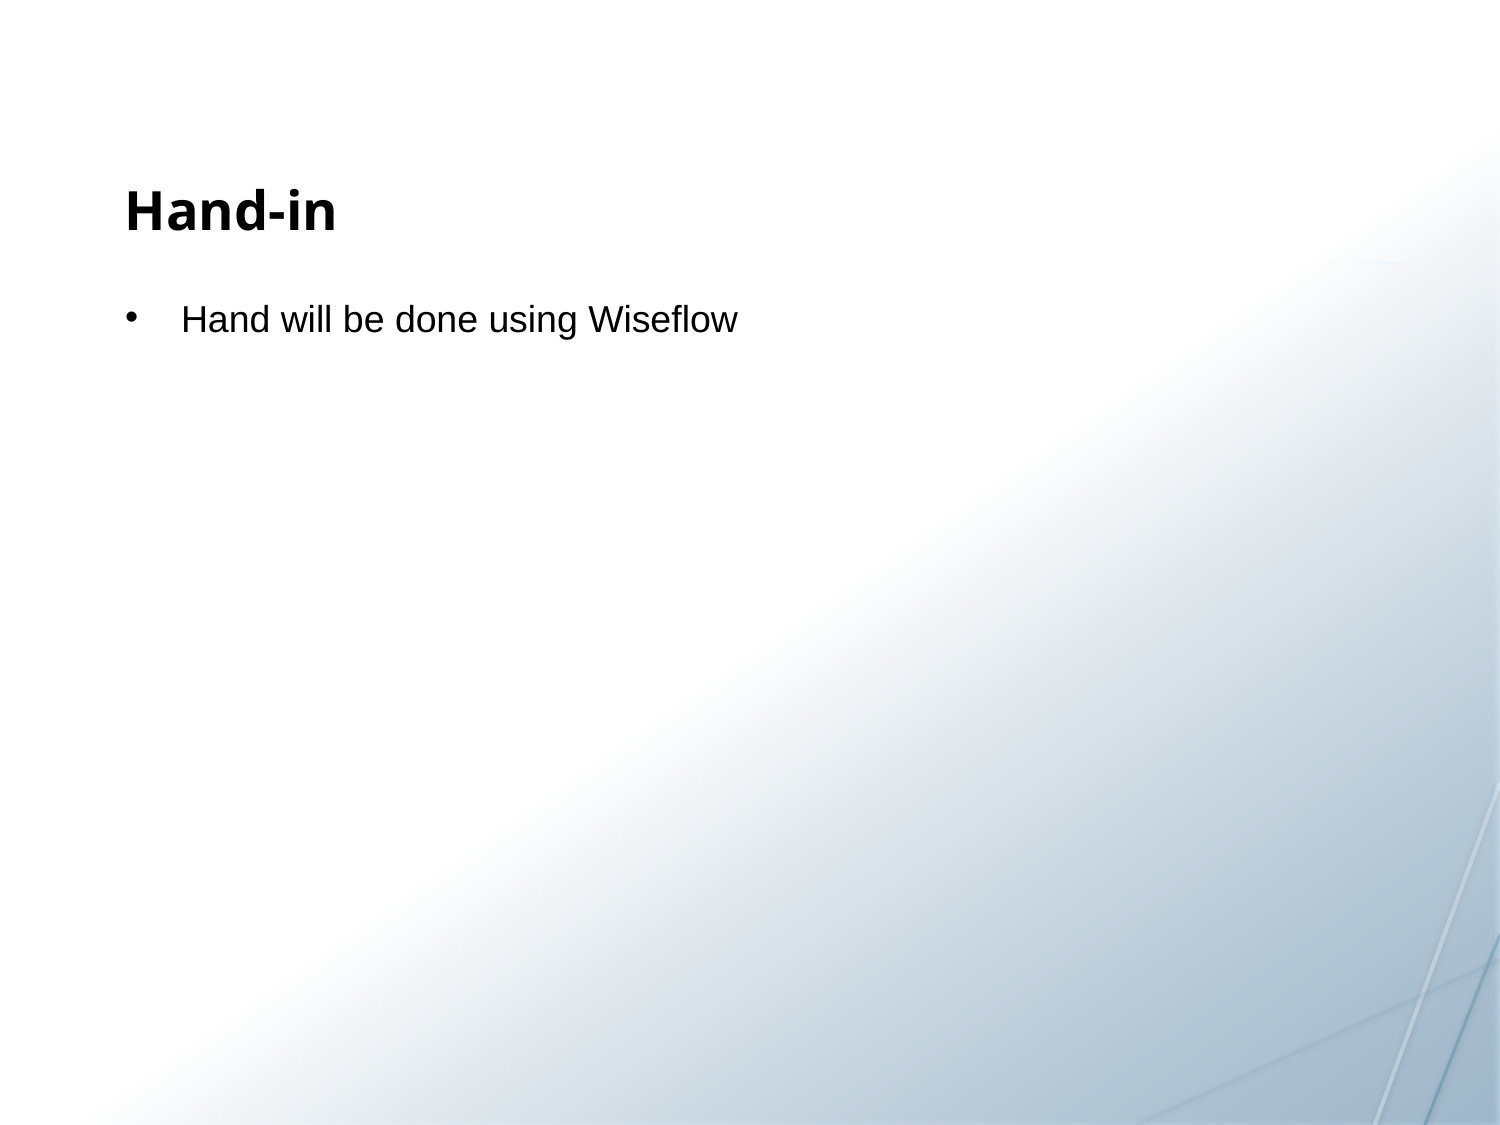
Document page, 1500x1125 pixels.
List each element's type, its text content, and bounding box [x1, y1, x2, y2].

text_box Hand-in [109, 49, 1403, 249]
text_box Hand will be done using Wiseflow [109, 287, 1404, 1005]
